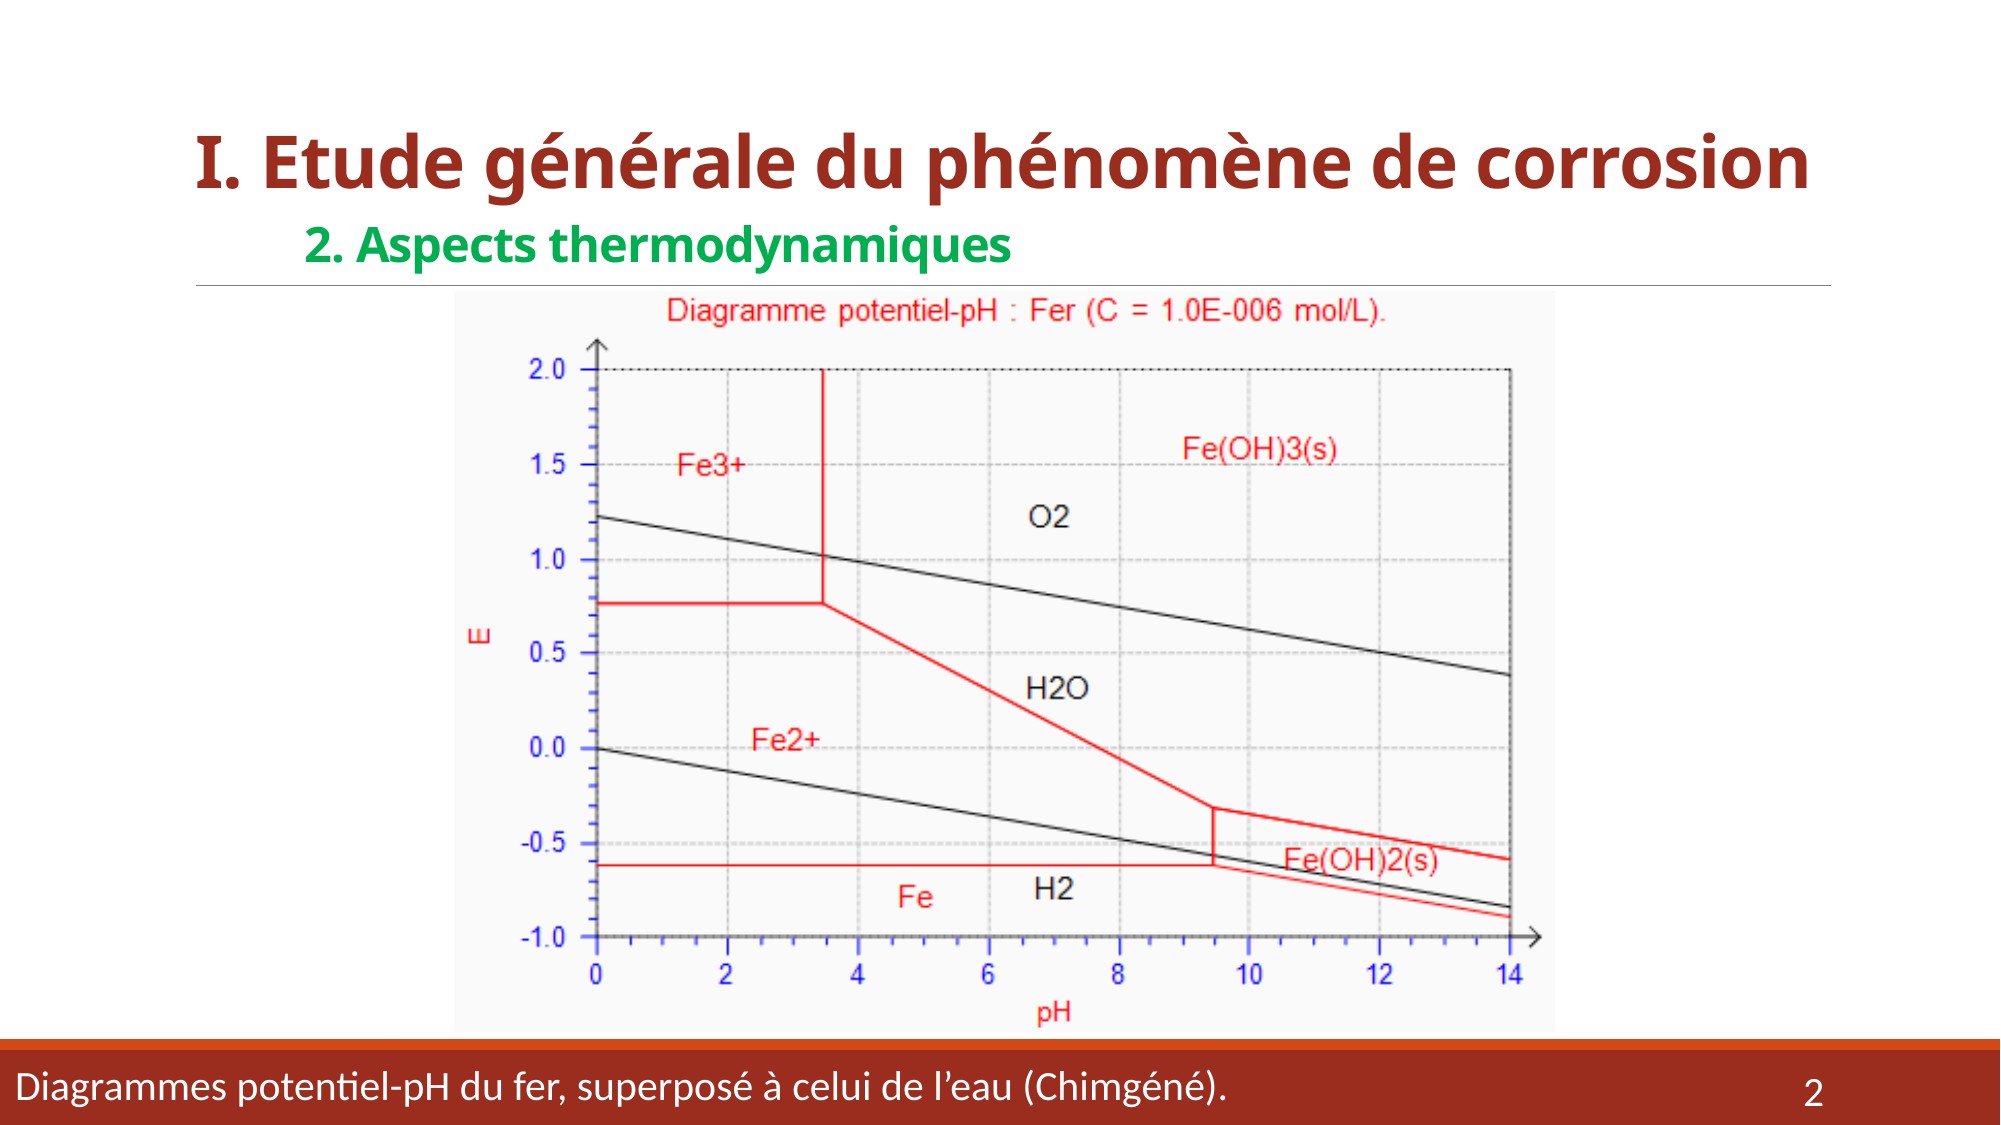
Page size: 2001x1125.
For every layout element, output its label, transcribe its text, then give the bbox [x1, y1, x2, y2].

slide_number 2 [1624, 1059, 1840, 1120]
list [454, 291, 1556, 1032]
title I. Etude générale du phénomène de corrosion 2. Aspects thermodynamiques [180, 47, 1830, 285]
list Diagrammes potentiel-pH du fer, superposé à celui de l’eau (Chimgéné). [0, 1056, 1771, 1125]
